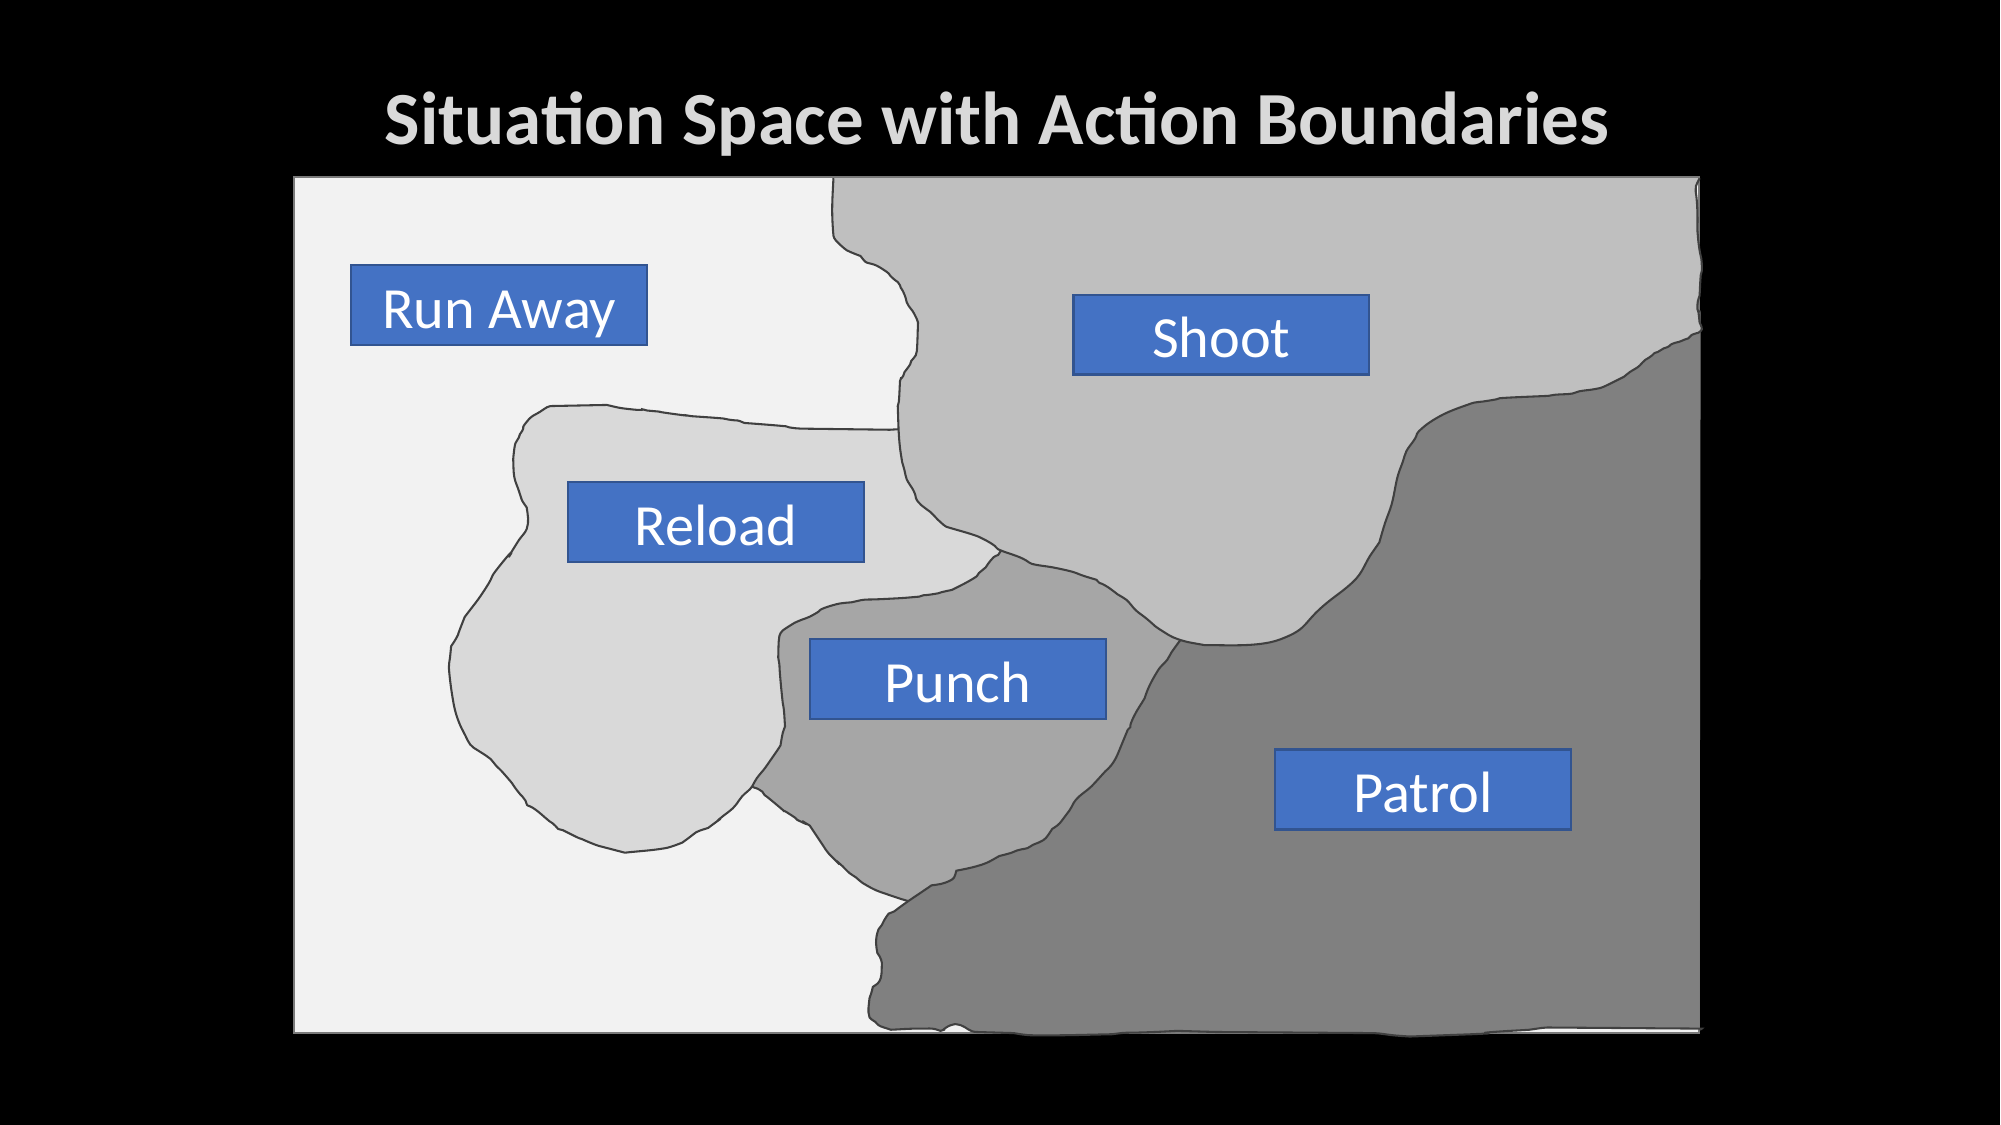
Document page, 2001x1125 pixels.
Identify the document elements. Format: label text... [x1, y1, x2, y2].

text_box [867, 333, 1705, 1038]
text_box Run Away [350, 264, 648, 346]
text_box [753, 553, 1177, 902]
text_box Punch [809, 638, 1107, 720]
text_box [293, 176, 1700, 1034]
text_box Patrol [1274, 748, 1572, 831]
text_box [447, 403, 1001, 854]
text_box Reload [567, 481, 865, 563]
text_box Shoot [1072, 294, 1370, 376]
text_box [831, 177, 1703, 647]
text_box Situation Space with Action Boundaries [293, 62, 1702, 168]
